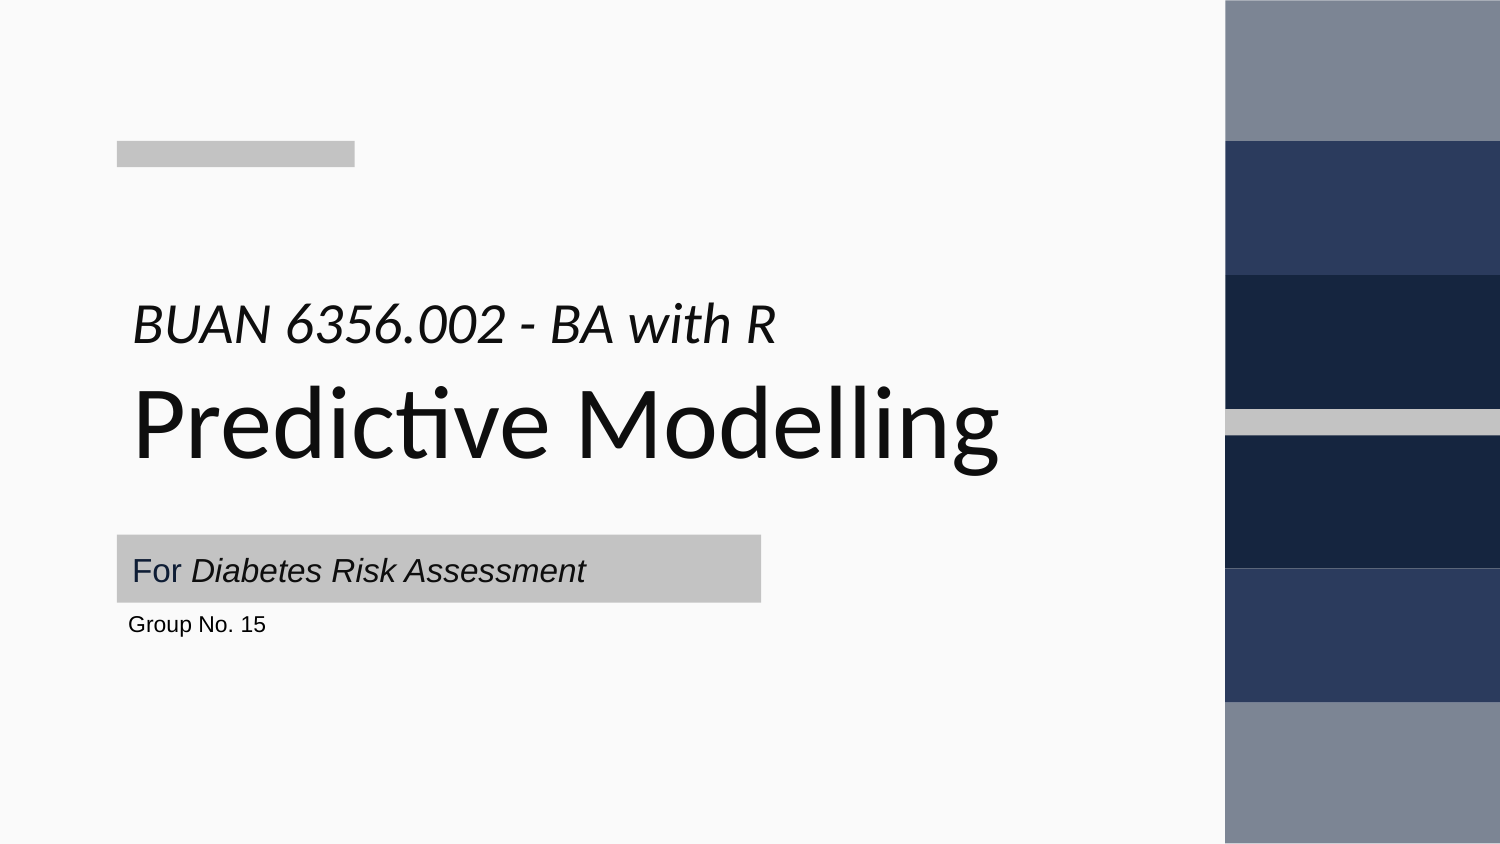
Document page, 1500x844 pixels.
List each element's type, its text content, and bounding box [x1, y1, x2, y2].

text_box [116, 140, 355, 168]
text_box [1224, 0, 1500, 844]
subtitle For Diabetes Risk Assessment [116, 534, 762, 603]
title BUAN 6356.002 - BA with R Predictive Modelling [116, 238, 1209, 495]
text_box Group No. 15 [113, 602, 321, 645]
